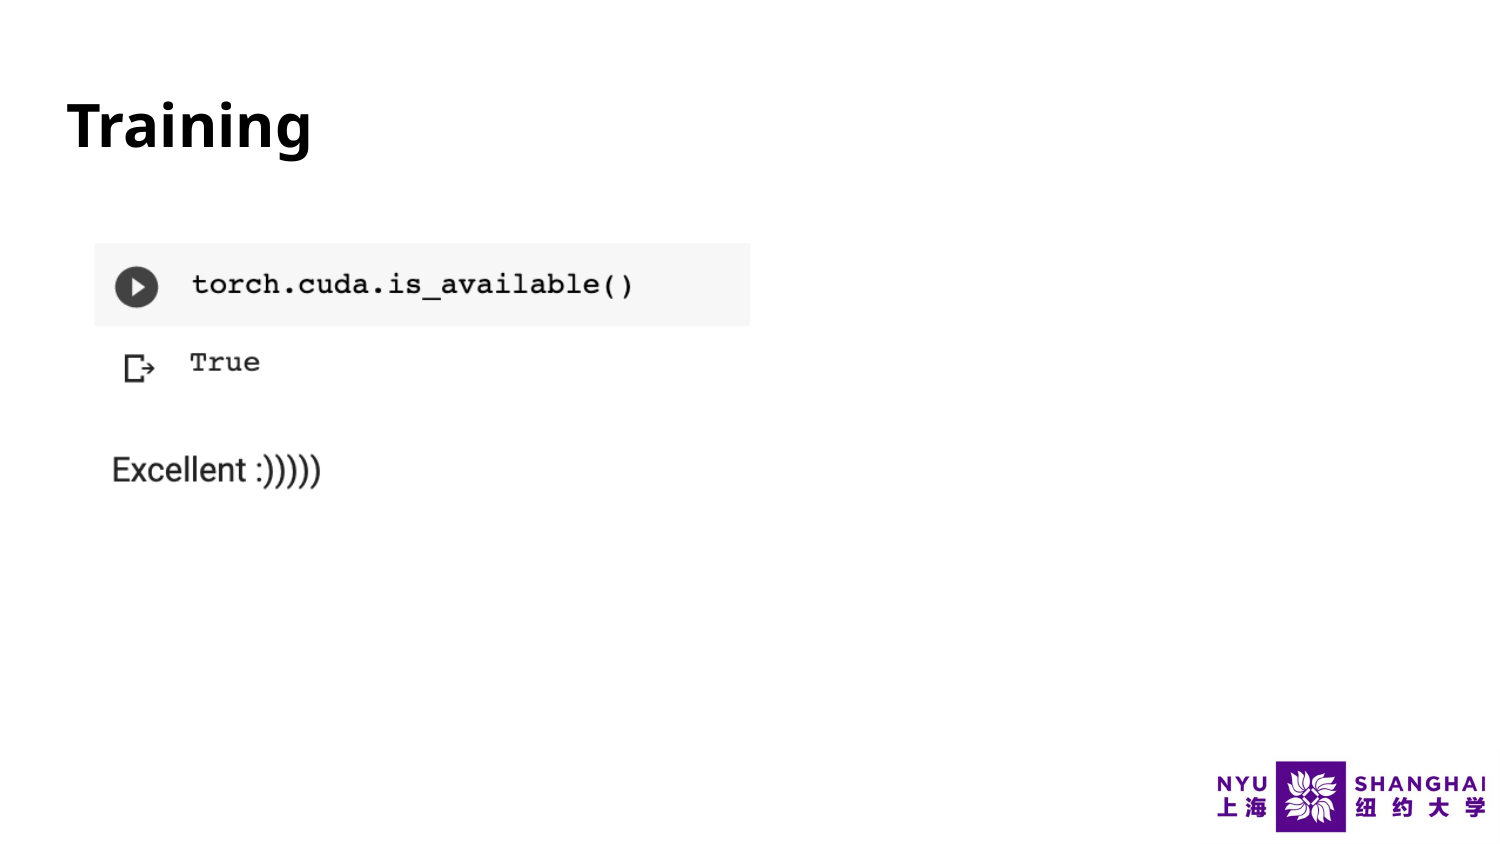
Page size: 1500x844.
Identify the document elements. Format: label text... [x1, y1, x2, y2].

picture [1201, 749, 1500, 844]
title Training [51, 72, 1449, 176]
picture [78, 220, 751, 524]
